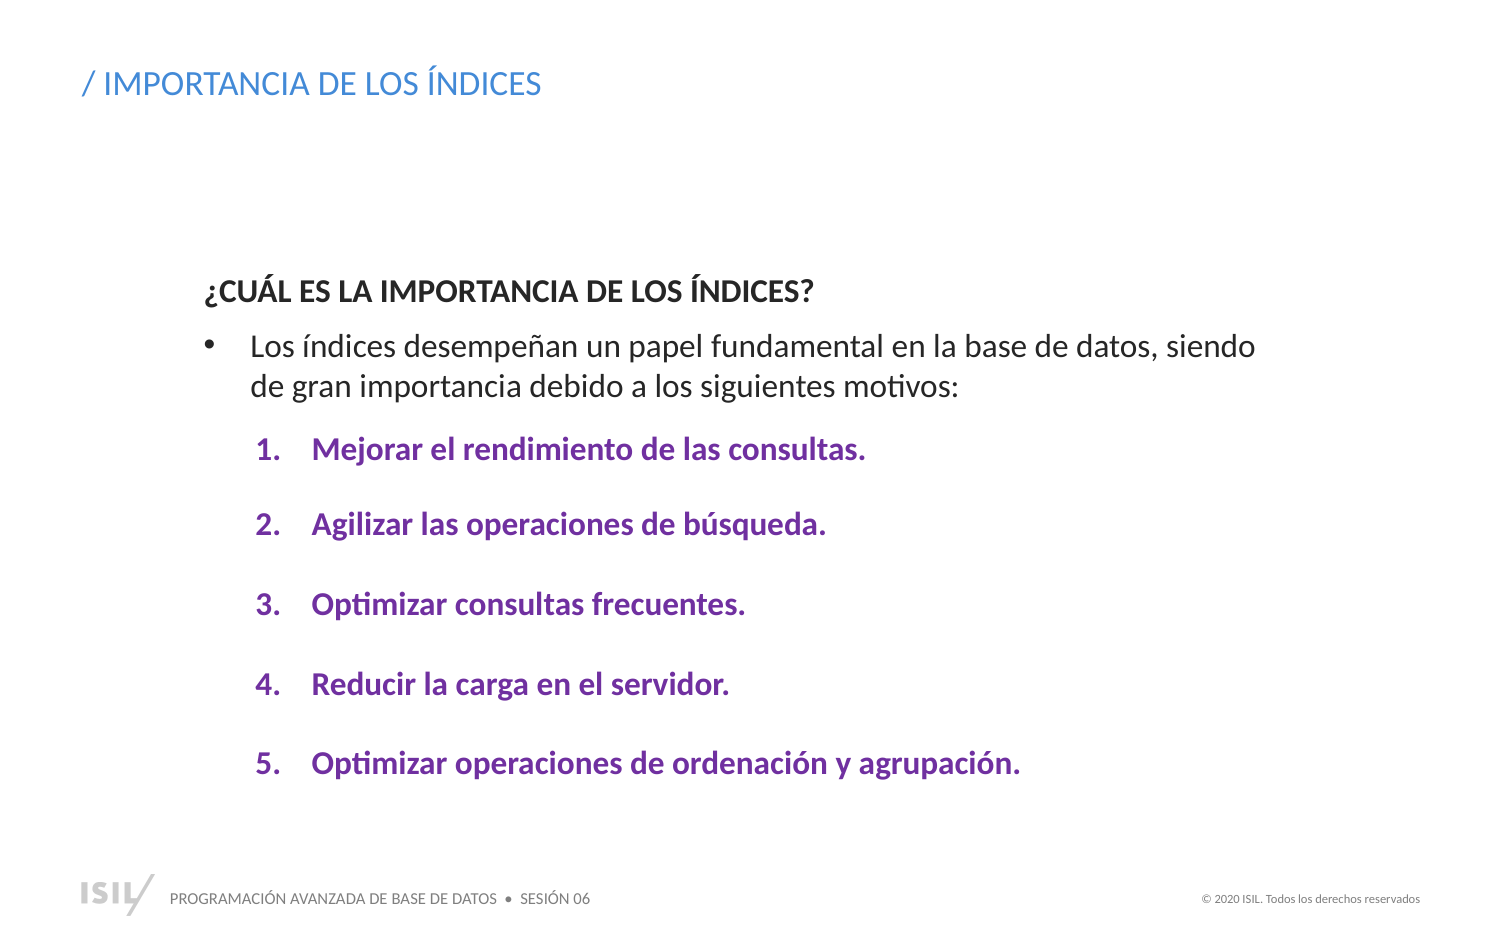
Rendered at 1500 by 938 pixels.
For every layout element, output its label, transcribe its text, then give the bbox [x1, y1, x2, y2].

text_box / IMPORTANCIA DE LOS ÍNDICES [66, 52, 1249, 111]
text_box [201, 268, 1278, 786]
